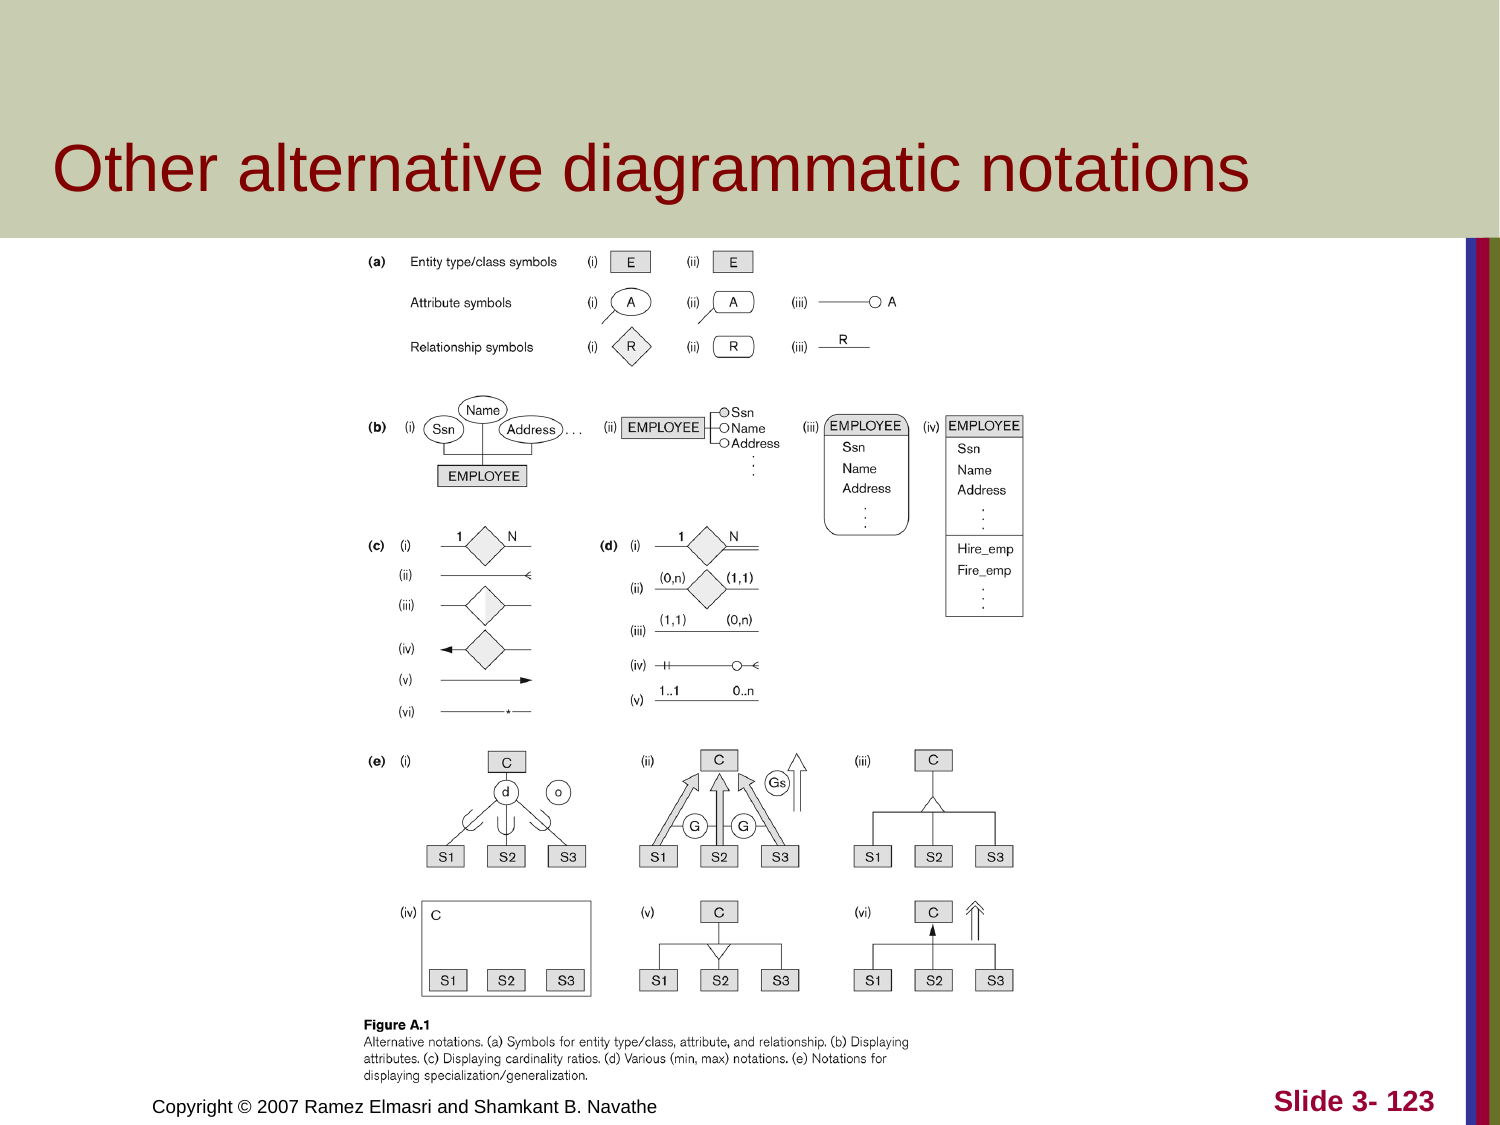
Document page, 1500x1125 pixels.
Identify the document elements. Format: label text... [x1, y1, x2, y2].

picture [361, 249, 1026, 1085]
slide_number Slide 3- 123 [1137, 1049, 1451, 1125]
title Other alternative diagrammatic notations [37, 49, 1317, 213]
